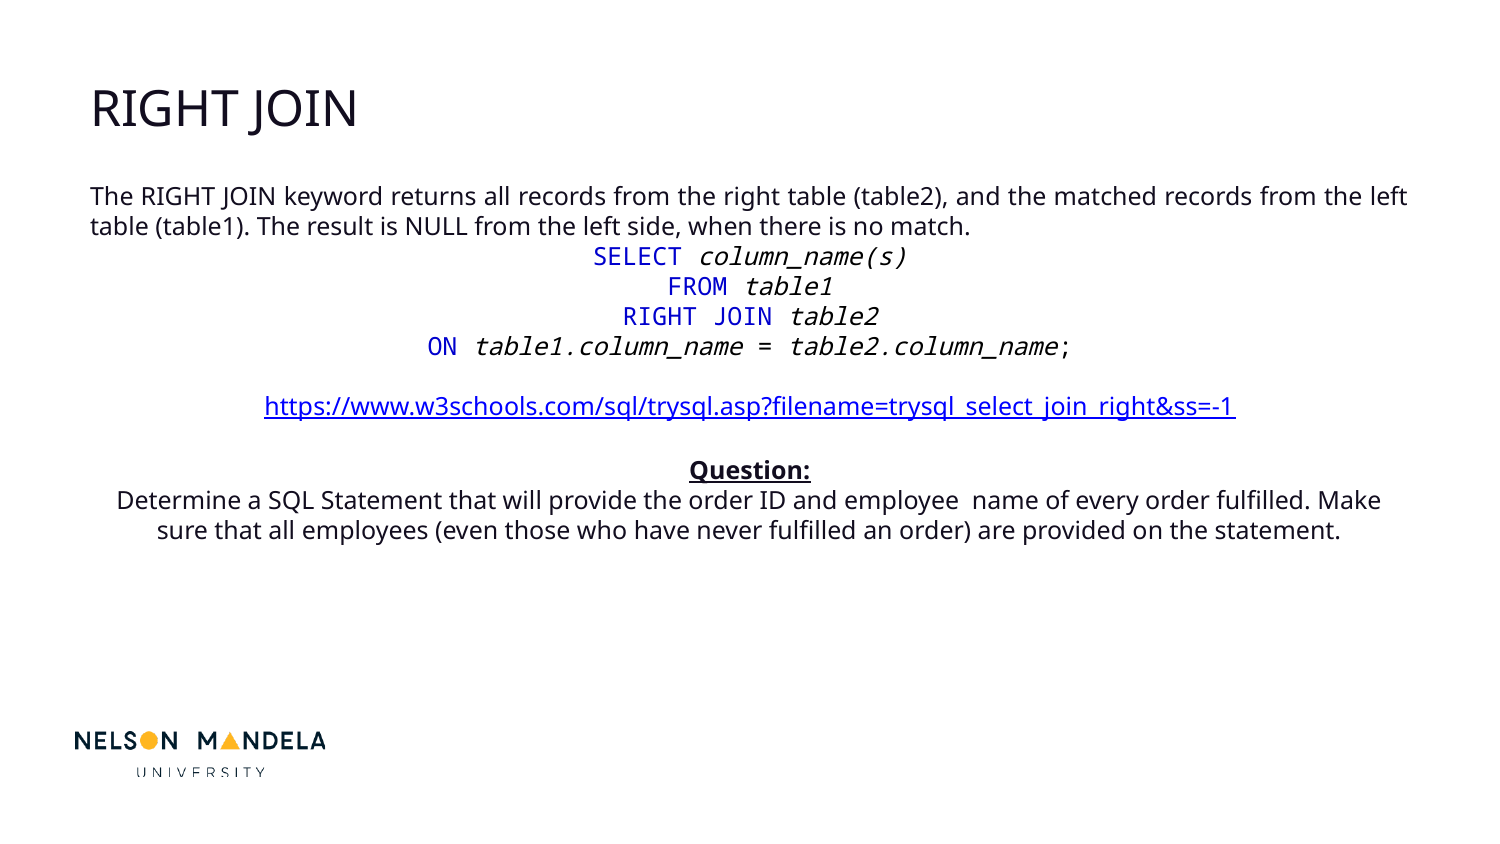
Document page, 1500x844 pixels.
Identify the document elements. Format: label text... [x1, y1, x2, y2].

text_box The RIGHT JOIN keyword returns all records from the right table (table2), and the matched records from the left table (table1). The result is NULL from the left side, when there is no match. SELECT column_name(s) FROM table1 RIGHT JOIN table2 ON table1.column_name = table2.column_name; https://www.w3schools.com/sql/trysql.asp?filename=trysql_select_join_right&ss=-1 Question: Determine a SQL Statement that will provide the order ID and employee name of every order fulfilled. Make sure that all employees (even those who have never fulfilled an order) are provided on the statement. [74, 173, 1425, 731]
text_box RIGHT JOIN [74, 69, 1425, 149]
